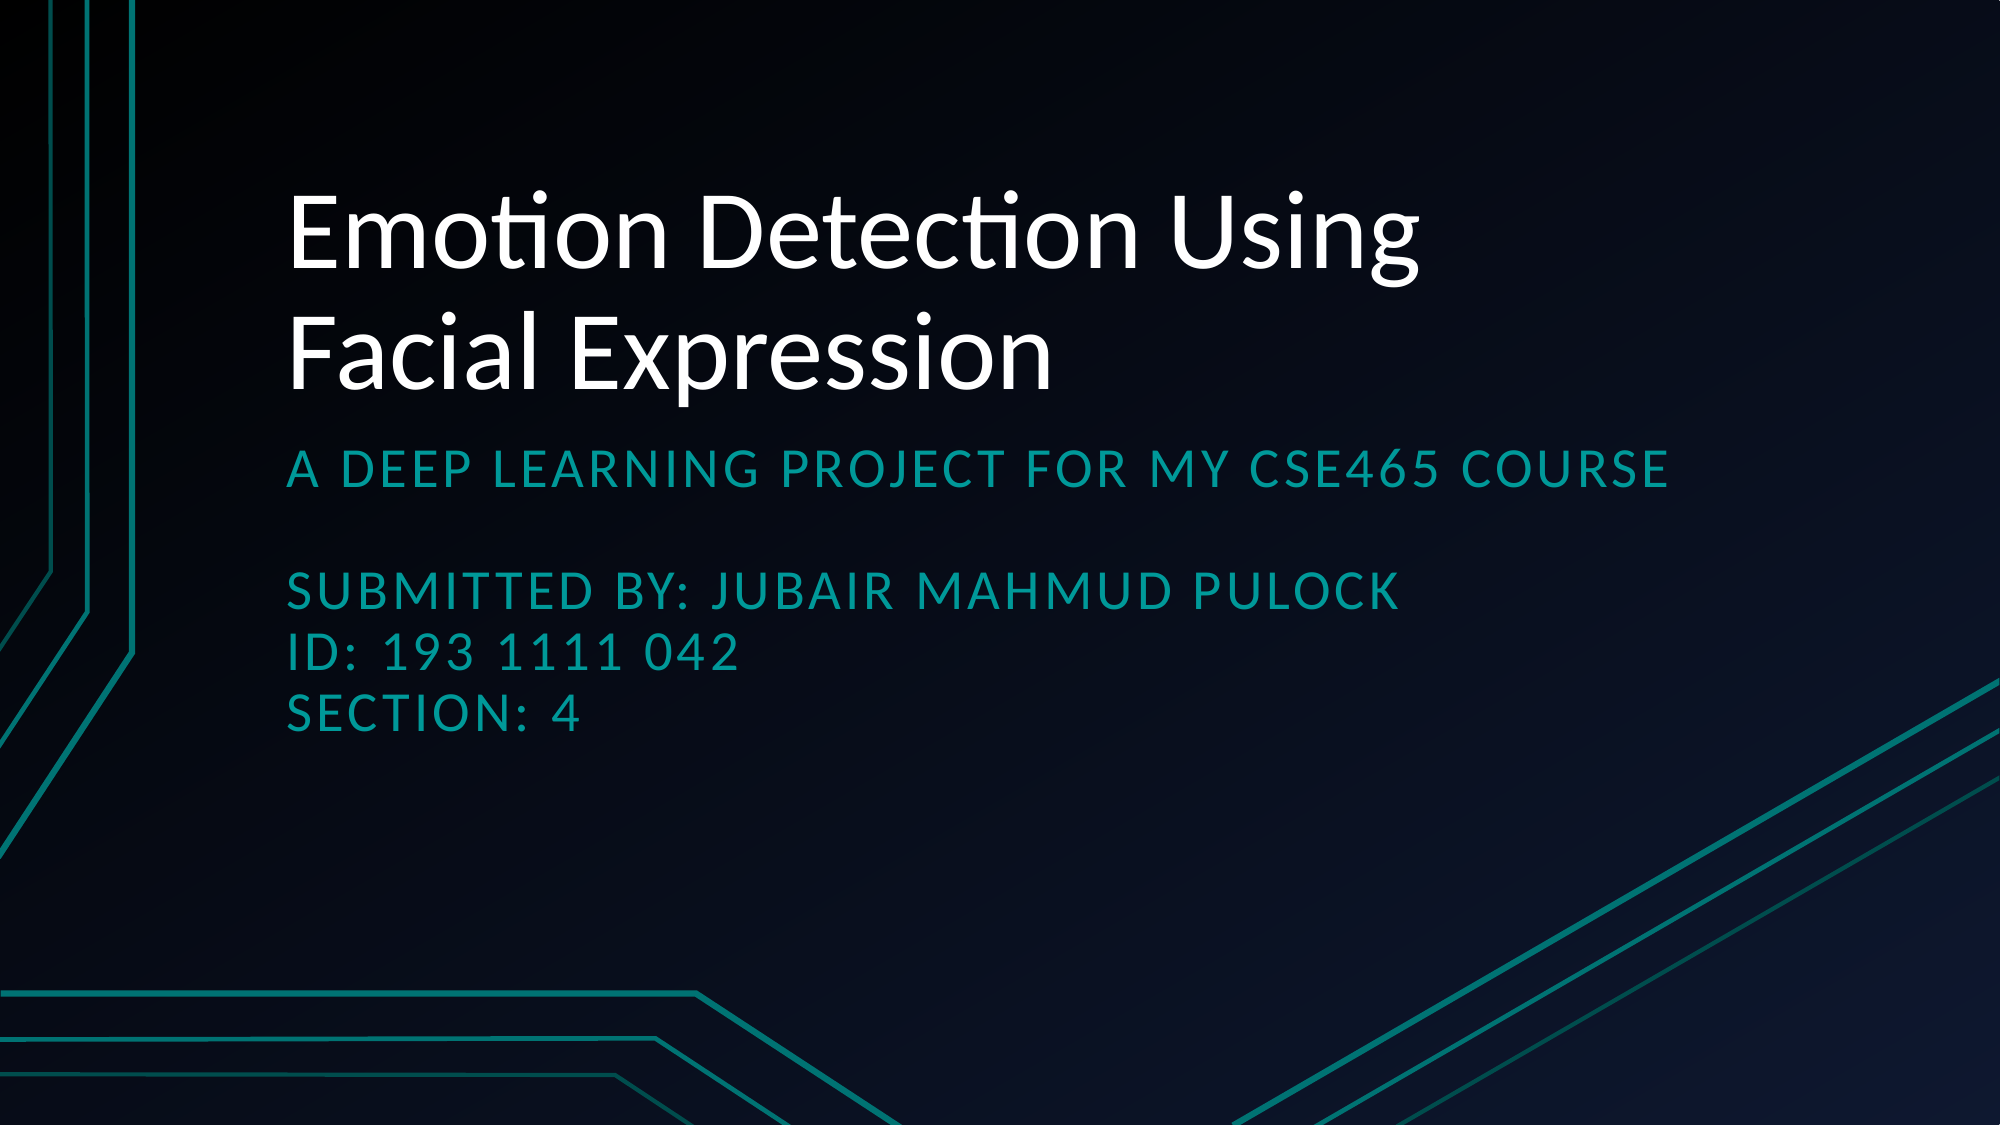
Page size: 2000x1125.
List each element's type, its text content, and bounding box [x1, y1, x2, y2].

title Emotion Detection Using Facial Expression [266, 95, 1700, 424]
subtitle A Deep learning project for my cse465 course Submitted by: Jubair Mahmud pulock Id: 193 1111 042 Section: 4 [266, 429, 1700, 813]
